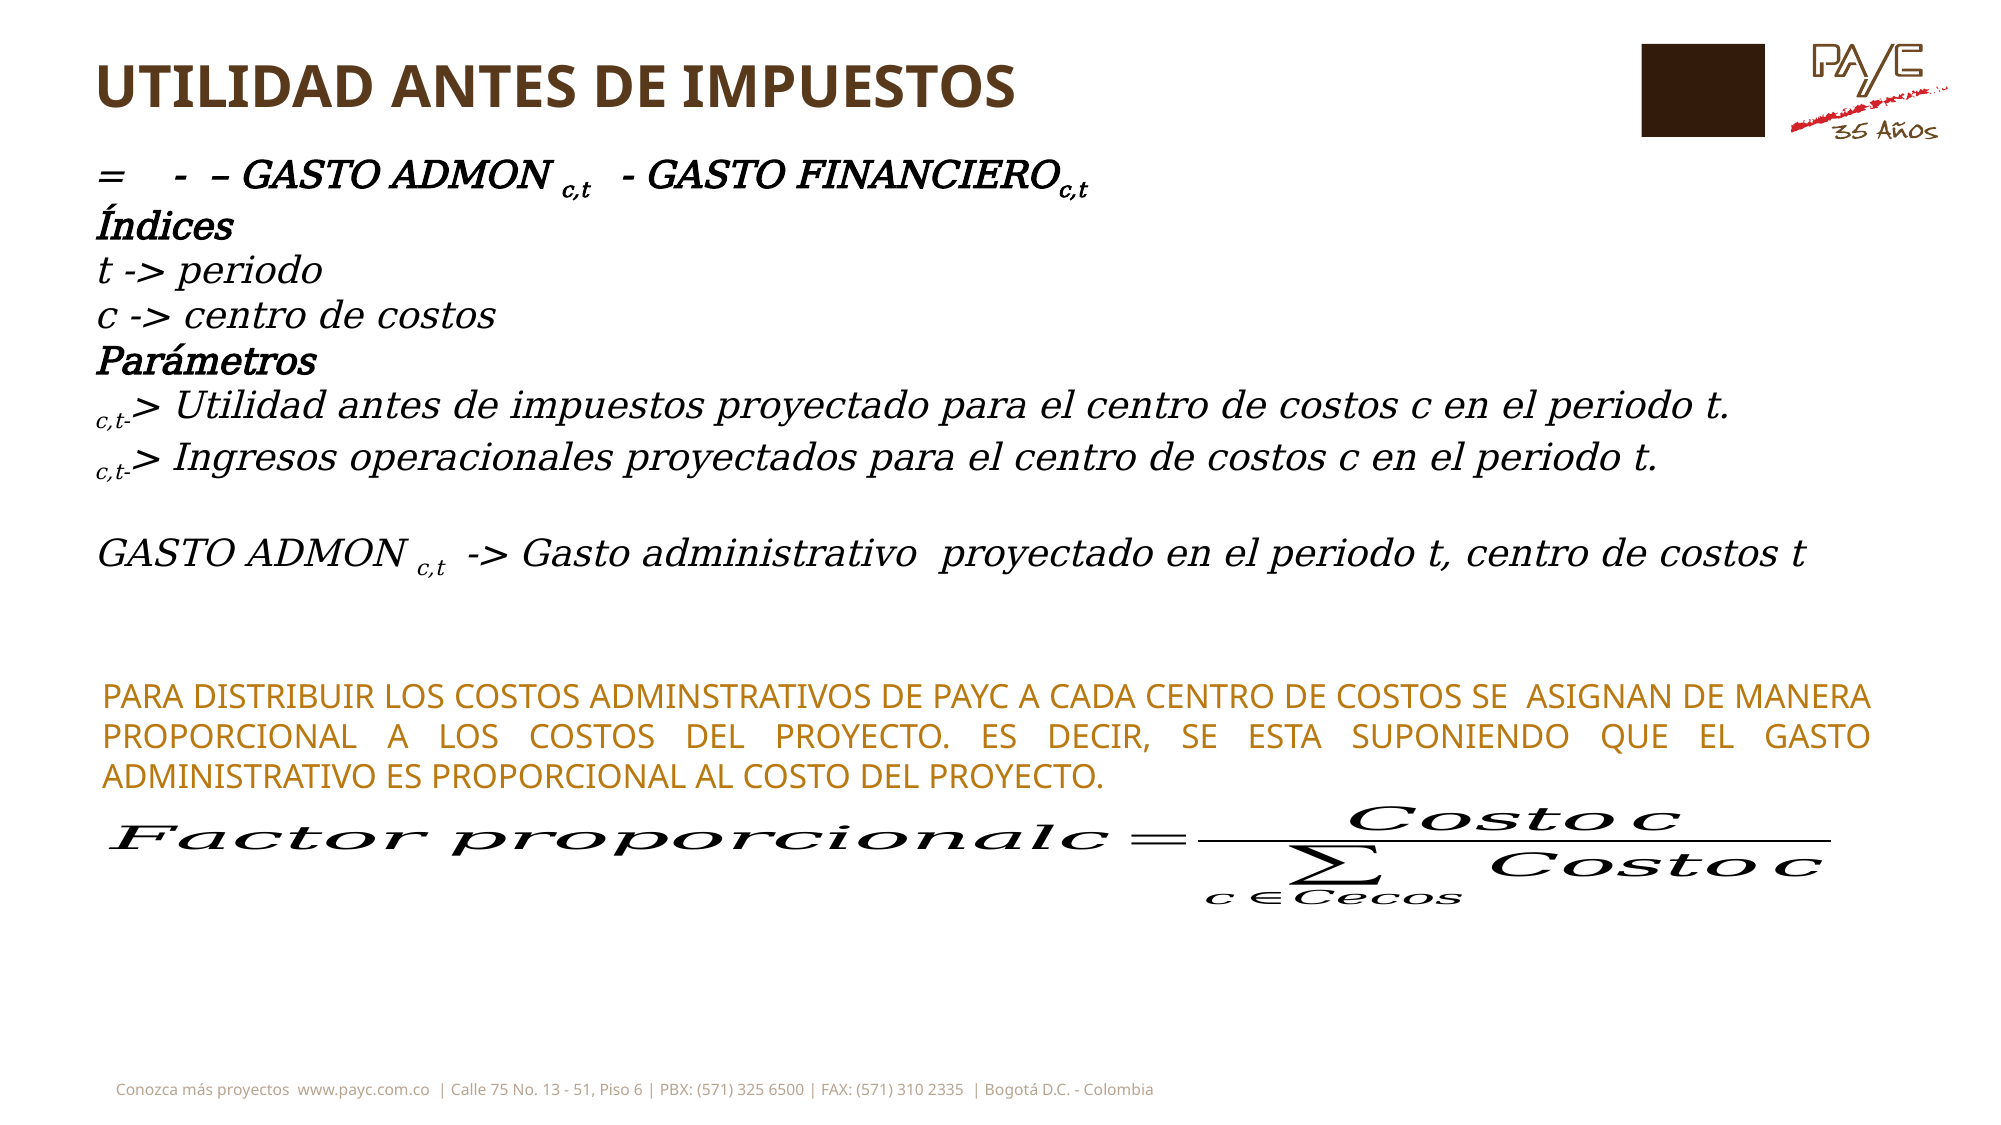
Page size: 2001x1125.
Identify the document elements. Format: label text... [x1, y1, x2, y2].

title UTILIDAD ANTES DE IMPUESTOS [79, 41, 1596, 143]
text_box PARA DISTRIBUIR LOS COSTOS ADMINSTRATIVOS DE PAYC A CADA CENTRO DE COSTOS SE ASIGNAN DE MANERA PROPORCIONAL A LOS COSTOS DEL PROYECTO. ES DECIR, SE ESTA SUPONIENDO QUE EL GASTO ADMINISTRATIVO ES PROPORCIONAL AL COSTO DEL PROYECTO. [87, 668, 1889, 803]
